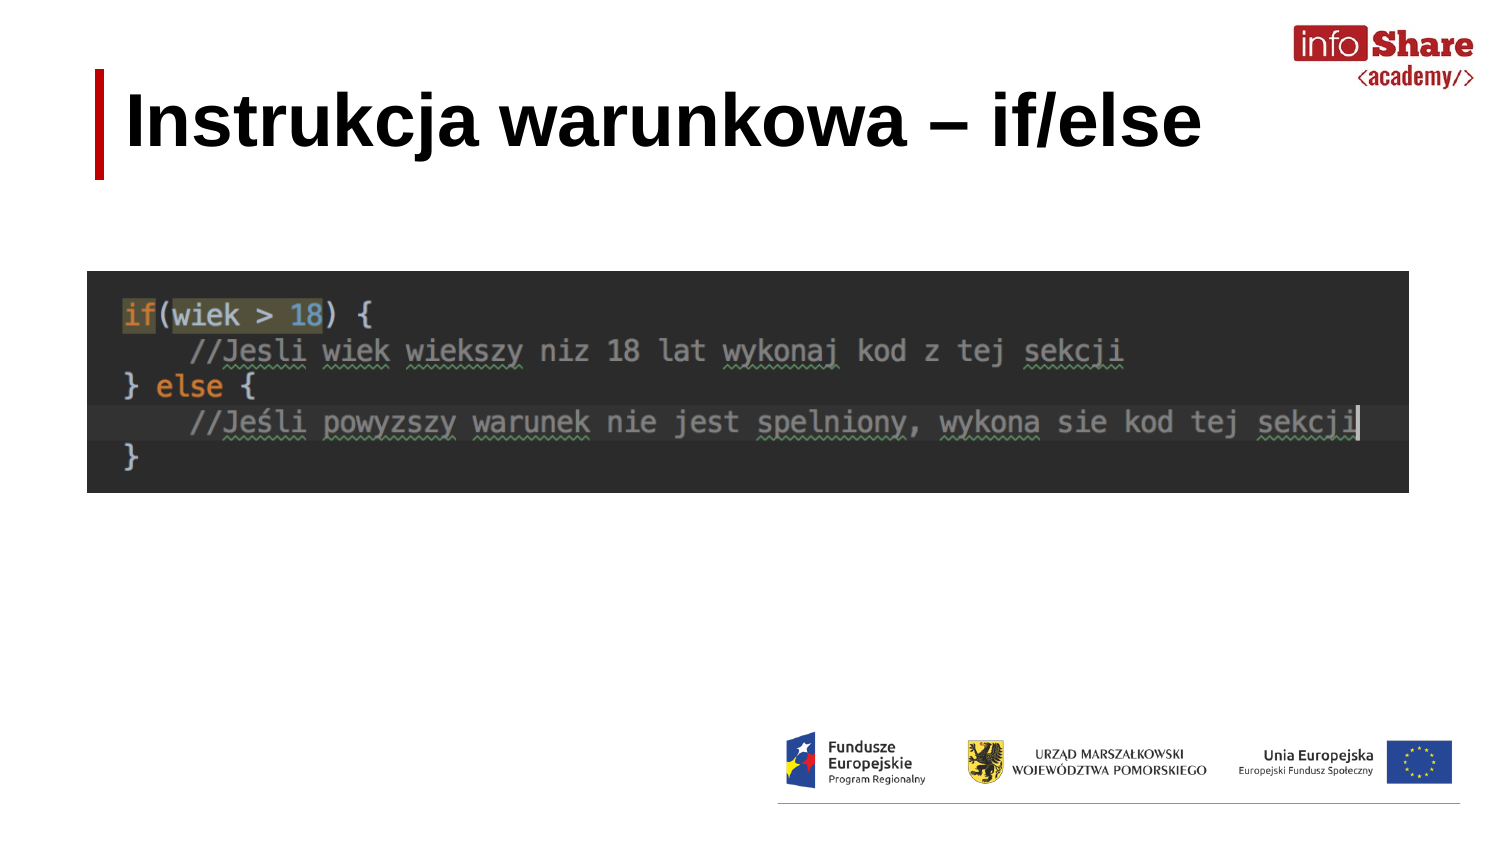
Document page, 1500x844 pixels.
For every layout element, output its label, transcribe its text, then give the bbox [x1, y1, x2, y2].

picture [1291, 24, 1475, 71]
text_box Instrukcja warunkowa – if/else [125, 71, 1500, 163]
text_box [777, 731, 1461, 805]
picture [87, 271, 1409, 493]
